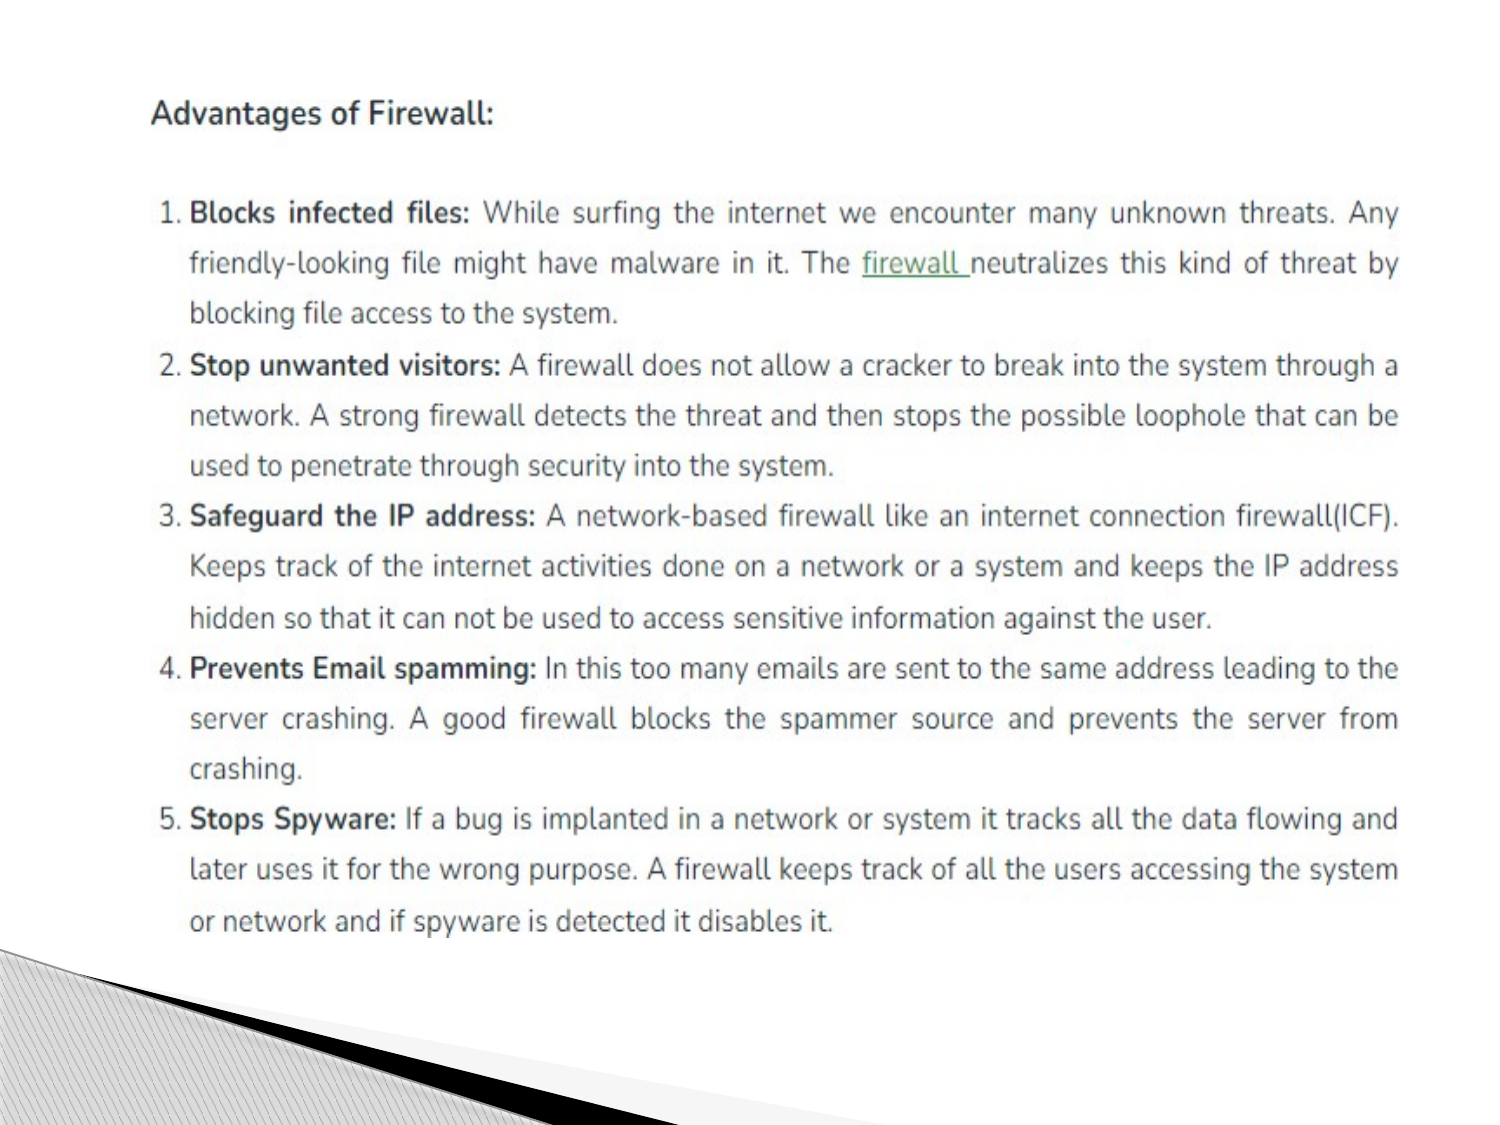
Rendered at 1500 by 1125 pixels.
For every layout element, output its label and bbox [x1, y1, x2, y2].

picture [149, 99, 1401, 938]
